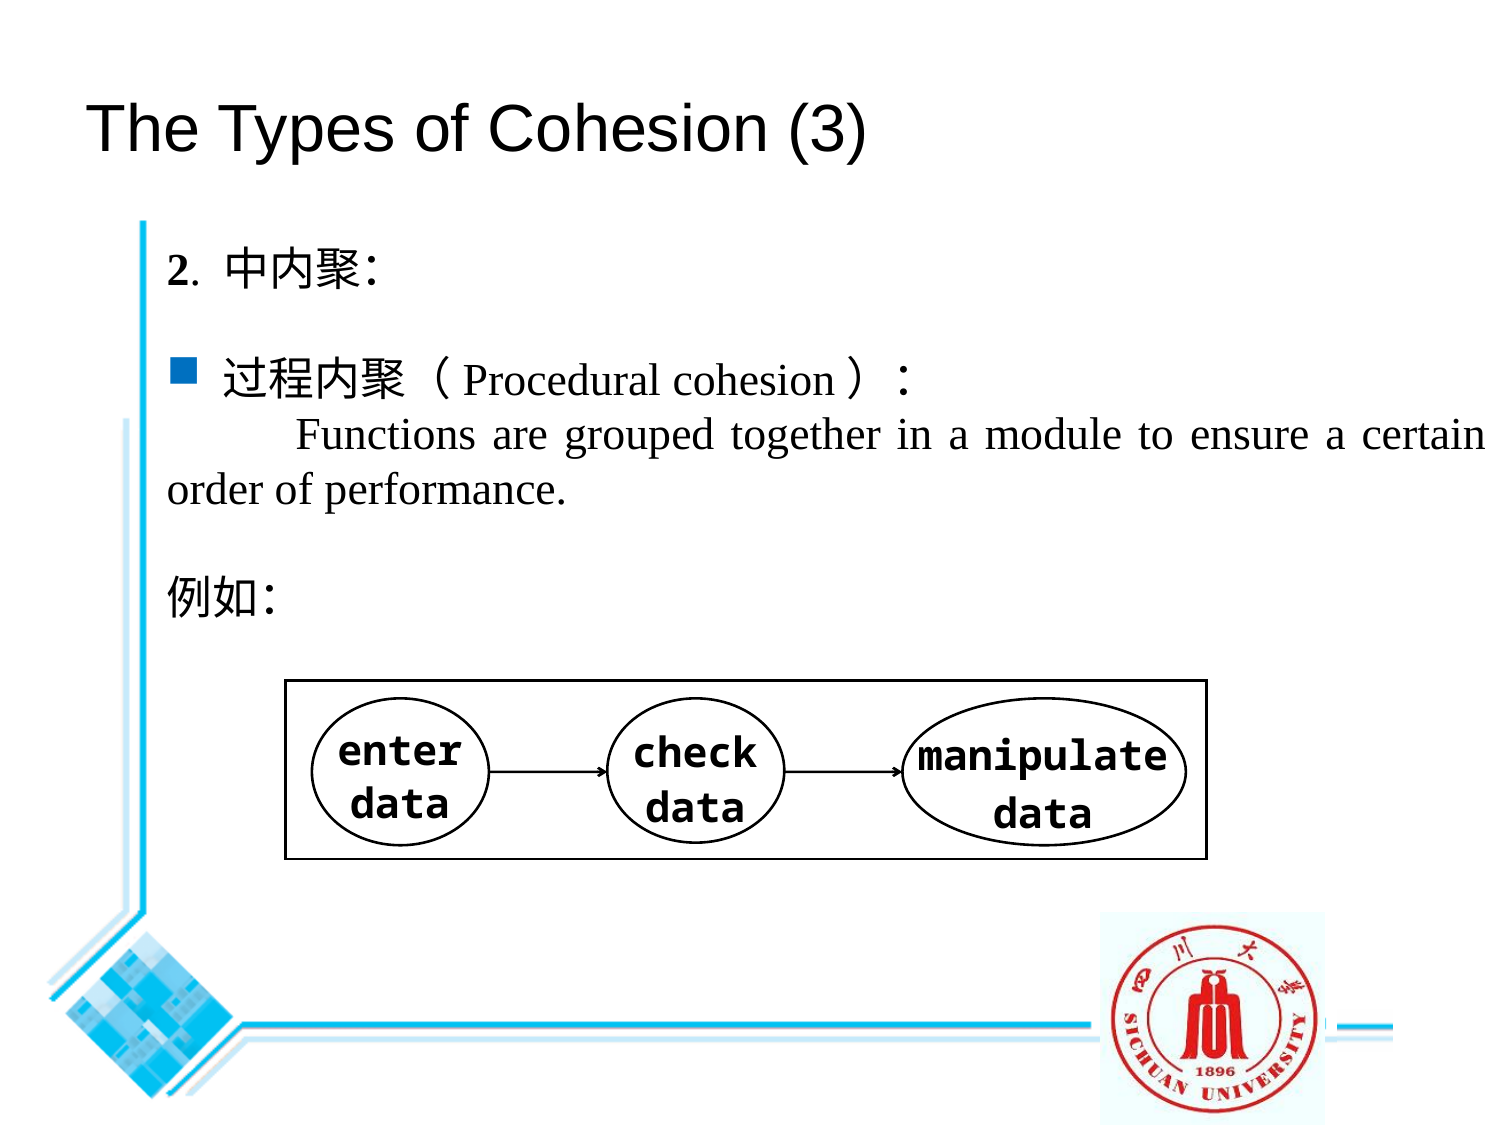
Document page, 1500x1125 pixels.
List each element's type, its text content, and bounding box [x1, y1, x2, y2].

text_box The Types of Cohesion (3) [71, 37, 1422, 188]
picture [35, 209, 1393, 1125]
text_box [285, 680, 1207, 860]
text_box 2. 中内聚： 过程内聚（Procedural cohesion）： Functions are grouped together in a module to ensure a certain order of performance. 例如： [151, 231, 1500, 632]
